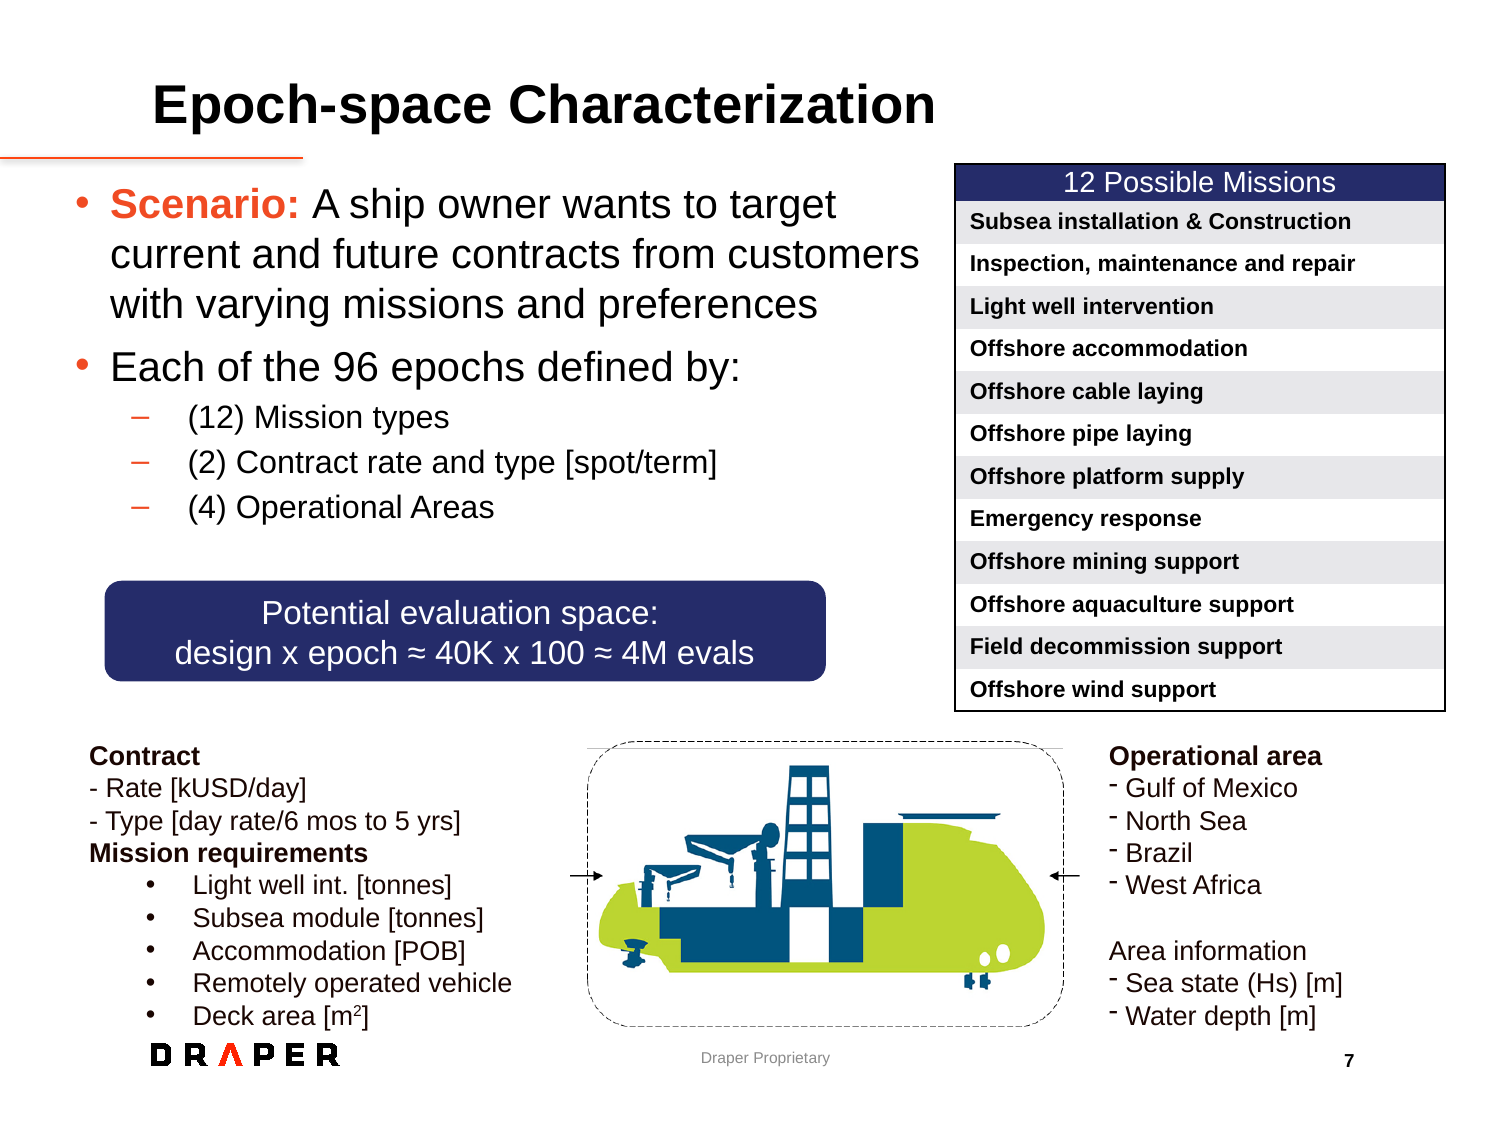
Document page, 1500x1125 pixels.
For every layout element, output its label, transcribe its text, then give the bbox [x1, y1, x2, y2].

table_cell Offshore aquaculture support [956, 584, 1444, 626]
table_cell Subsea installation & Construction [956, 201, 1444, 244]
table_cell Emergency response [956, 499, 1444, 541]
title Epoch-space Characterization [152, 7, 1427, 196]
list Scenario: A ship owner wants to target current and future contracts from customers with varying missions and preferences Each of the 96 epochs defined by: (12) Mission types (2) Contract rate and type [spot/term] (4) Operational Areas [75, 169, 937, 743]
table_cell Offshore pipe laying [956, 414, 1444, 456]
text_box Contract - Rate [kUSD/day] - Type [day rate/6 mos to 5 yrs] Mission requirements Light well int. [tonnes] Subsea module [tonnes] Accommodation [POB] Remotely operated vehicle Deck area [m2] [74, 730, 564, 1038]
footer Draper Proprietary [404, 1027, 1127, 1088]
table_cell Offshore platform supply [956, 456, 1444, 499]
table_cell Inspection, maintenance and repair [956, 244, 1444, 286]
table_cell Field decommission support [956, 626, 1444, 669]
slide_number 7 [1292, 1040, 1370, 1101]
table_cell Offshore mining support [956, 541, 1444, 584]
text_box Operational area Gulf of Mexico North Sea Brazil West Africa Area information Sea state (Hs) [m] Water depth [m] [1094, 730, 1428, 1038]
table_cell Light well intervention [956, 286, 1444, 329]
table_header 12 Possible Missions [956, 165, 1444, 201]
table_cell Offshore accommodation [956, 329, 1444, 371]
table_cell Offshore cable laying [956, 371, 1444, 414]
table_cell Offshore wind support [956, 669, 1444, 710]
picture [568, 741, 1084, 1041]
text_box Potential evaluation space: design x epoch ≈ 40K x 100 ≈ 4M evals [104, 580, 826, 682]
